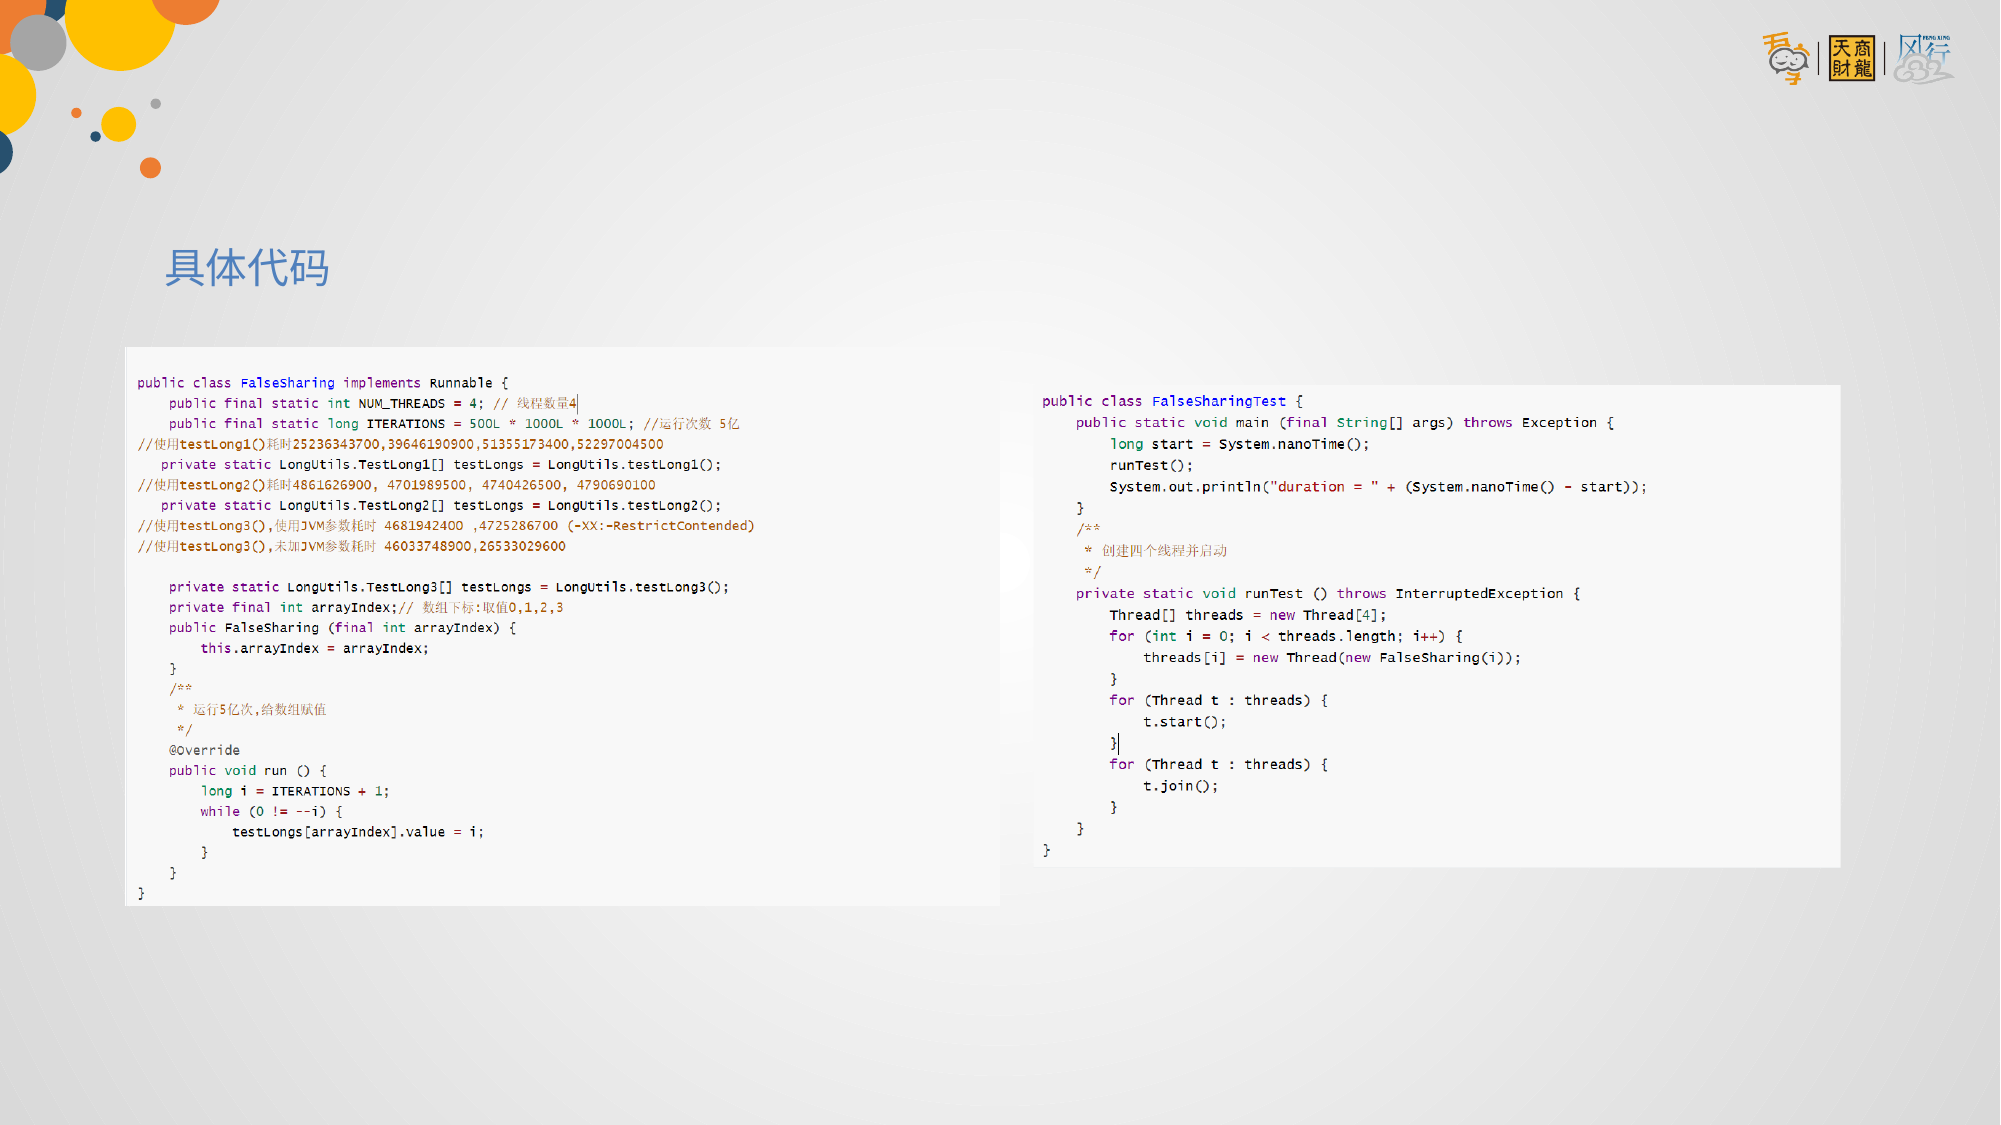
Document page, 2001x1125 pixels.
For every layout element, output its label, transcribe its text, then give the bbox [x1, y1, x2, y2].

text_box 具体代码 [149, 234, 400, 299]
picture [1033, 385, 1841, 868]
picture [124, 347, 1001, 906]
picture [1759, 26, 1959, 87]
